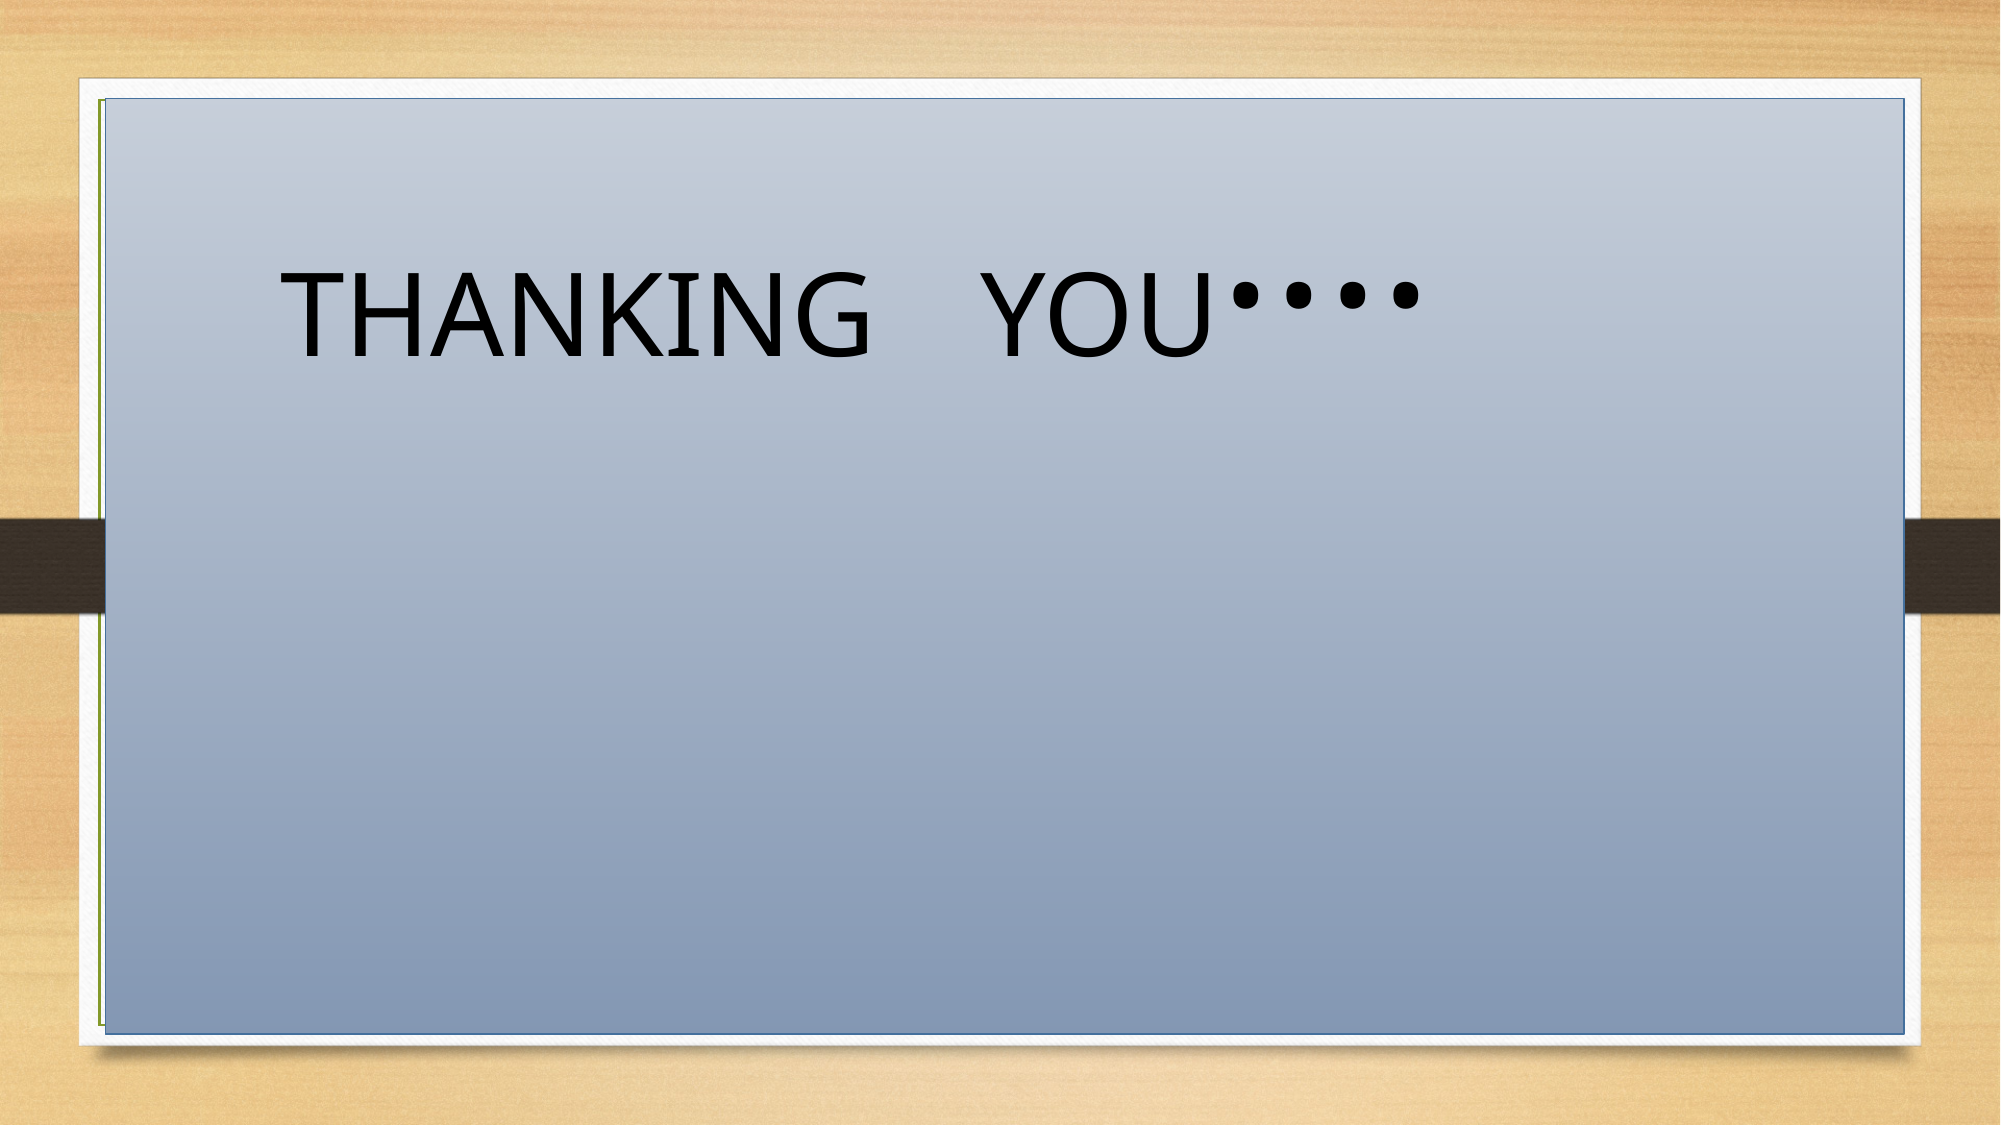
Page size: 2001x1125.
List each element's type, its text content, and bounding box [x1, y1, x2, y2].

picture [0, 0, 2001, 1125]
list THANKING YOU.... [105, 98, 1905, 1035]
